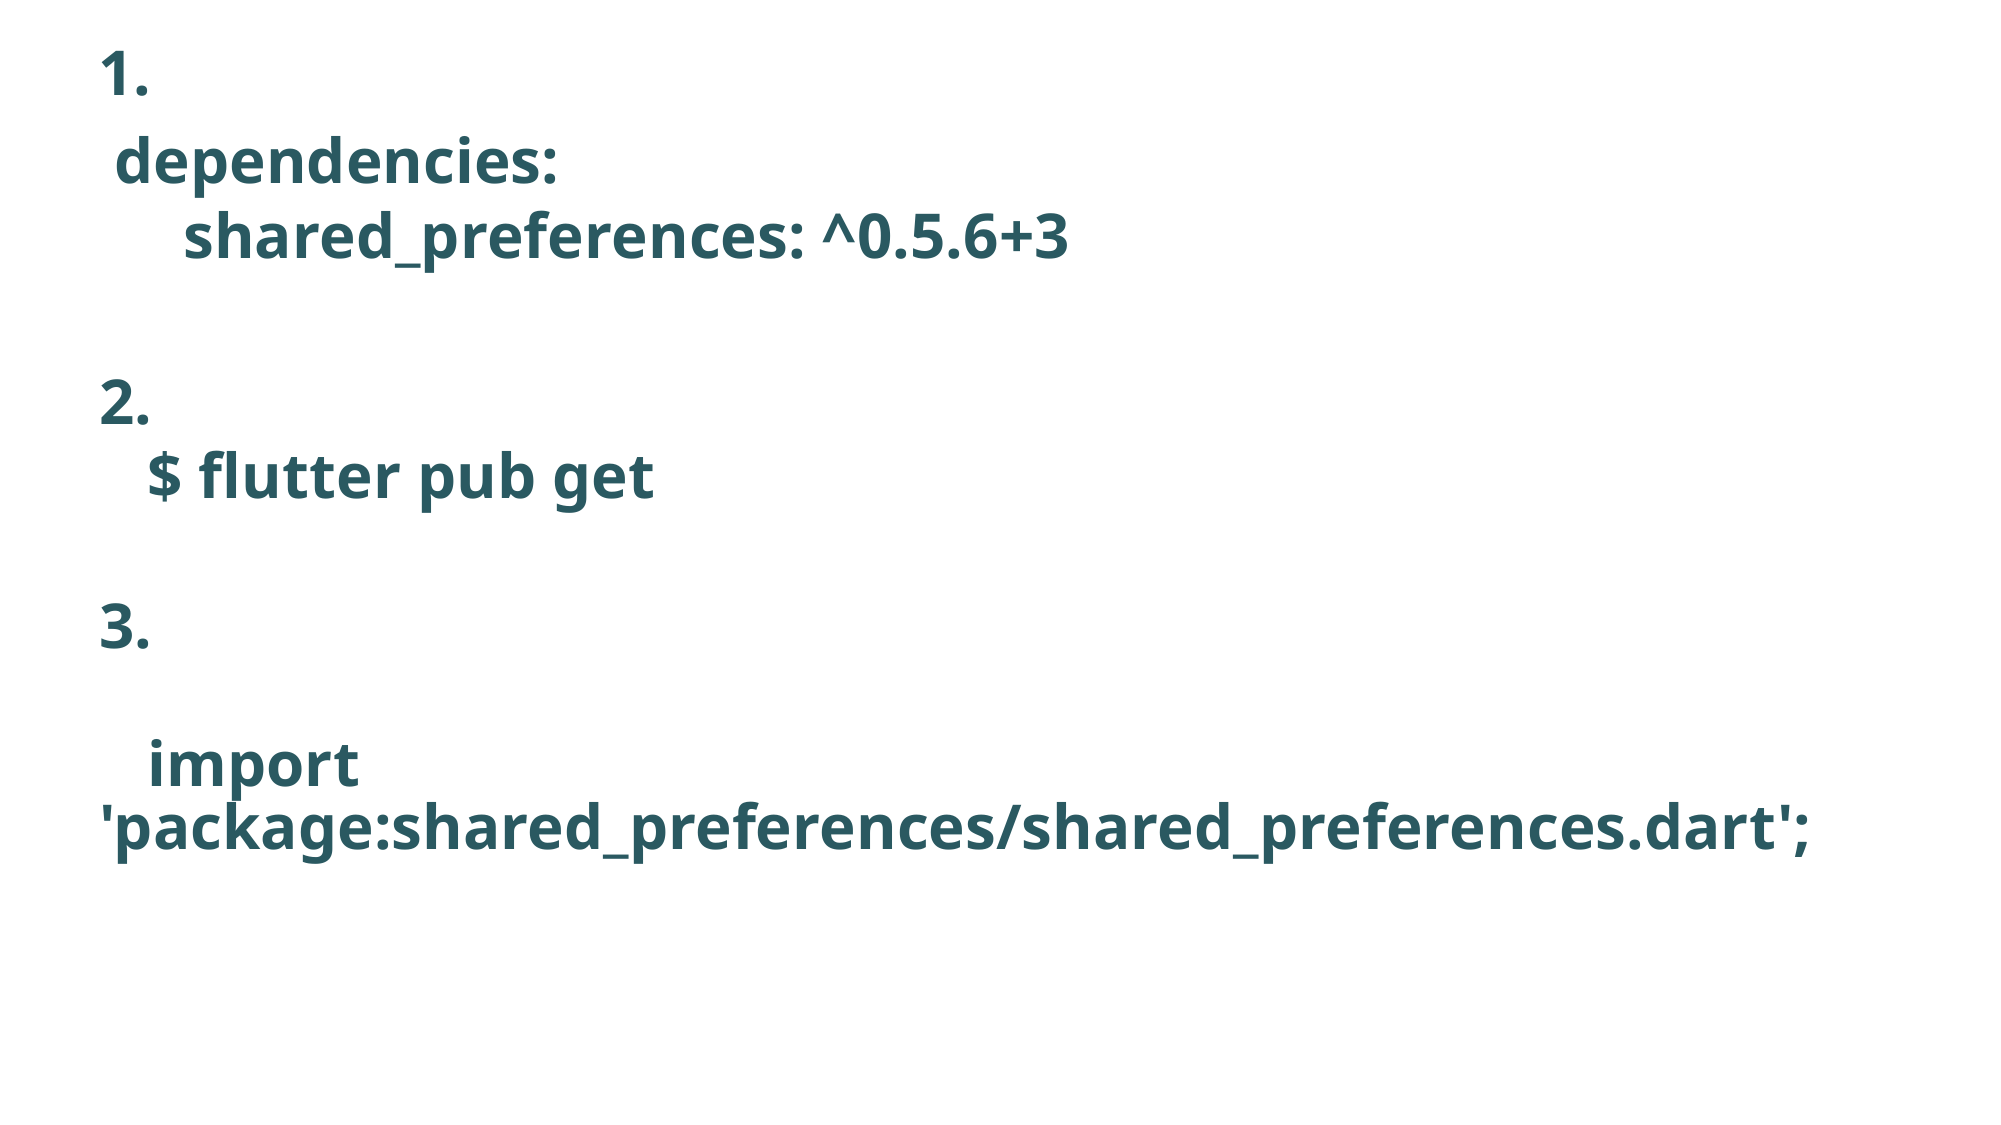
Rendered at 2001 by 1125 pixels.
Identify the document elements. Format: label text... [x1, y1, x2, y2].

list 1. dependencies: shared_preferences: ^0.5.6+3 2. $ flutter pub get 3. import 'package:shared_preferences/shared_preferences.dart'; [83, 37, 1848, 918]
